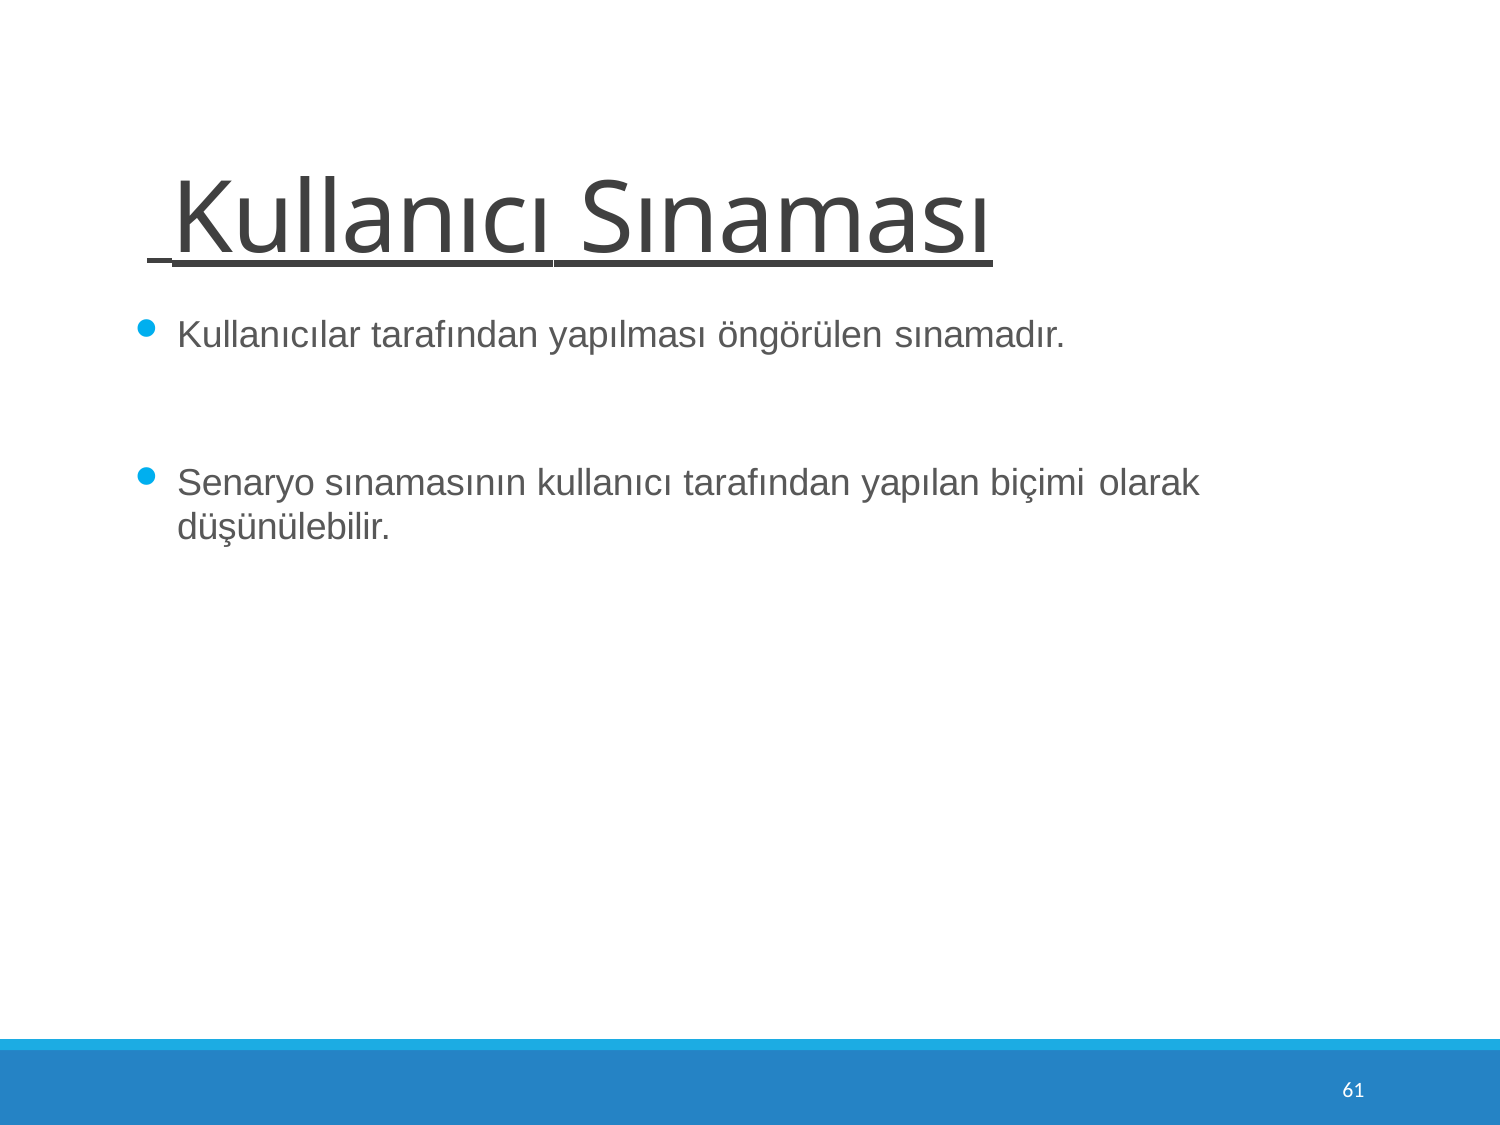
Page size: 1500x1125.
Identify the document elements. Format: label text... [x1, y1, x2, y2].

slide_number 10 [1338, 1078, 1369, 1125]
title Kullanıcı Sınaması [144, 150, 1376, 341]
text_box Kullanıcılar tarafından yapılması öngörülen sınamadır. Senaryo sınamasının kullanıcı tarafından yapılan biçimi olarak düşünülebilir. [132, 307, 1211, 548]
